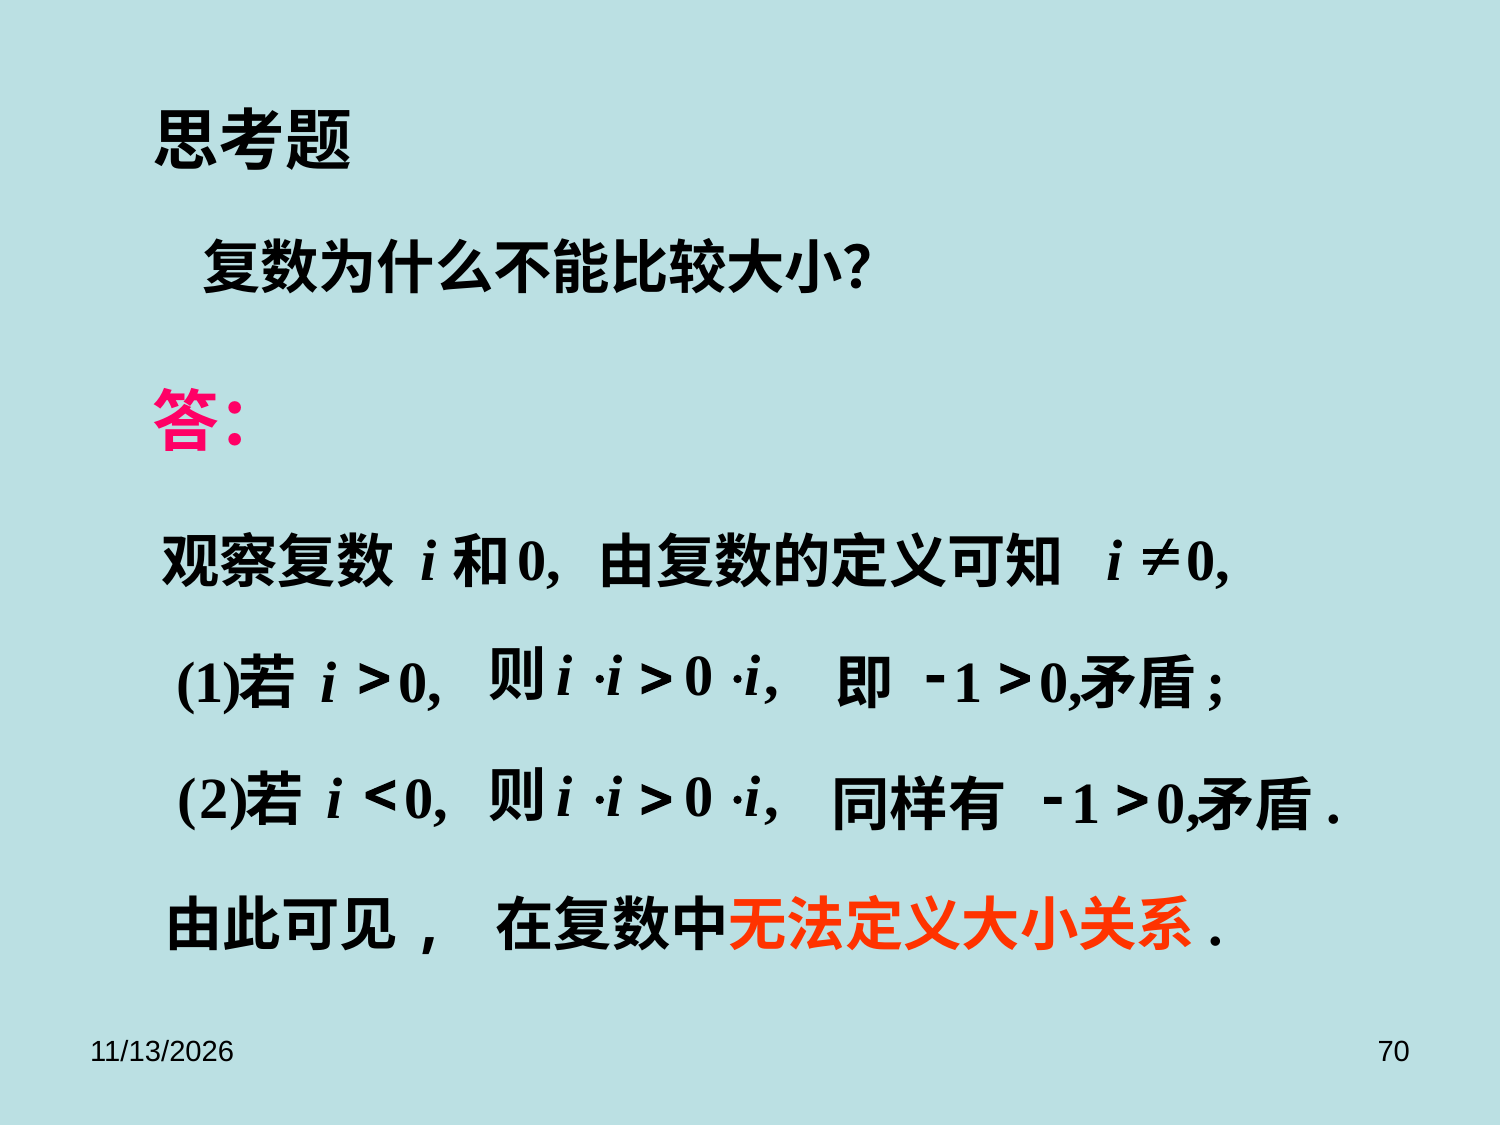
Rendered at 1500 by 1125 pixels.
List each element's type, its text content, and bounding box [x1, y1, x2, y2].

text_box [497, 643, 811, 711]
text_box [159, 519, 596, 600]
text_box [831, 758, 1394, 844]
text_box 思考题 [137, 90, 925, 186]
text_box 复数为什么不能比较大小？ [187, 222, 1063, 308]
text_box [163, 753, 503, 839]
slide_number 70 [1074, 1024, 1425, 1103]
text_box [835, 637, 1278, 722]
text_box 由此可见, 在复数中无法定义大小关系. [150, 878, 1300, 965]
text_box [596, 515, 1284, 600]
text_box 答： [137, 371, 925, 467]
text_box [503, 764, 811, 832]
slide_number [75, 1024, 425, 1103]
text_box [162, 637, 497, 722]
